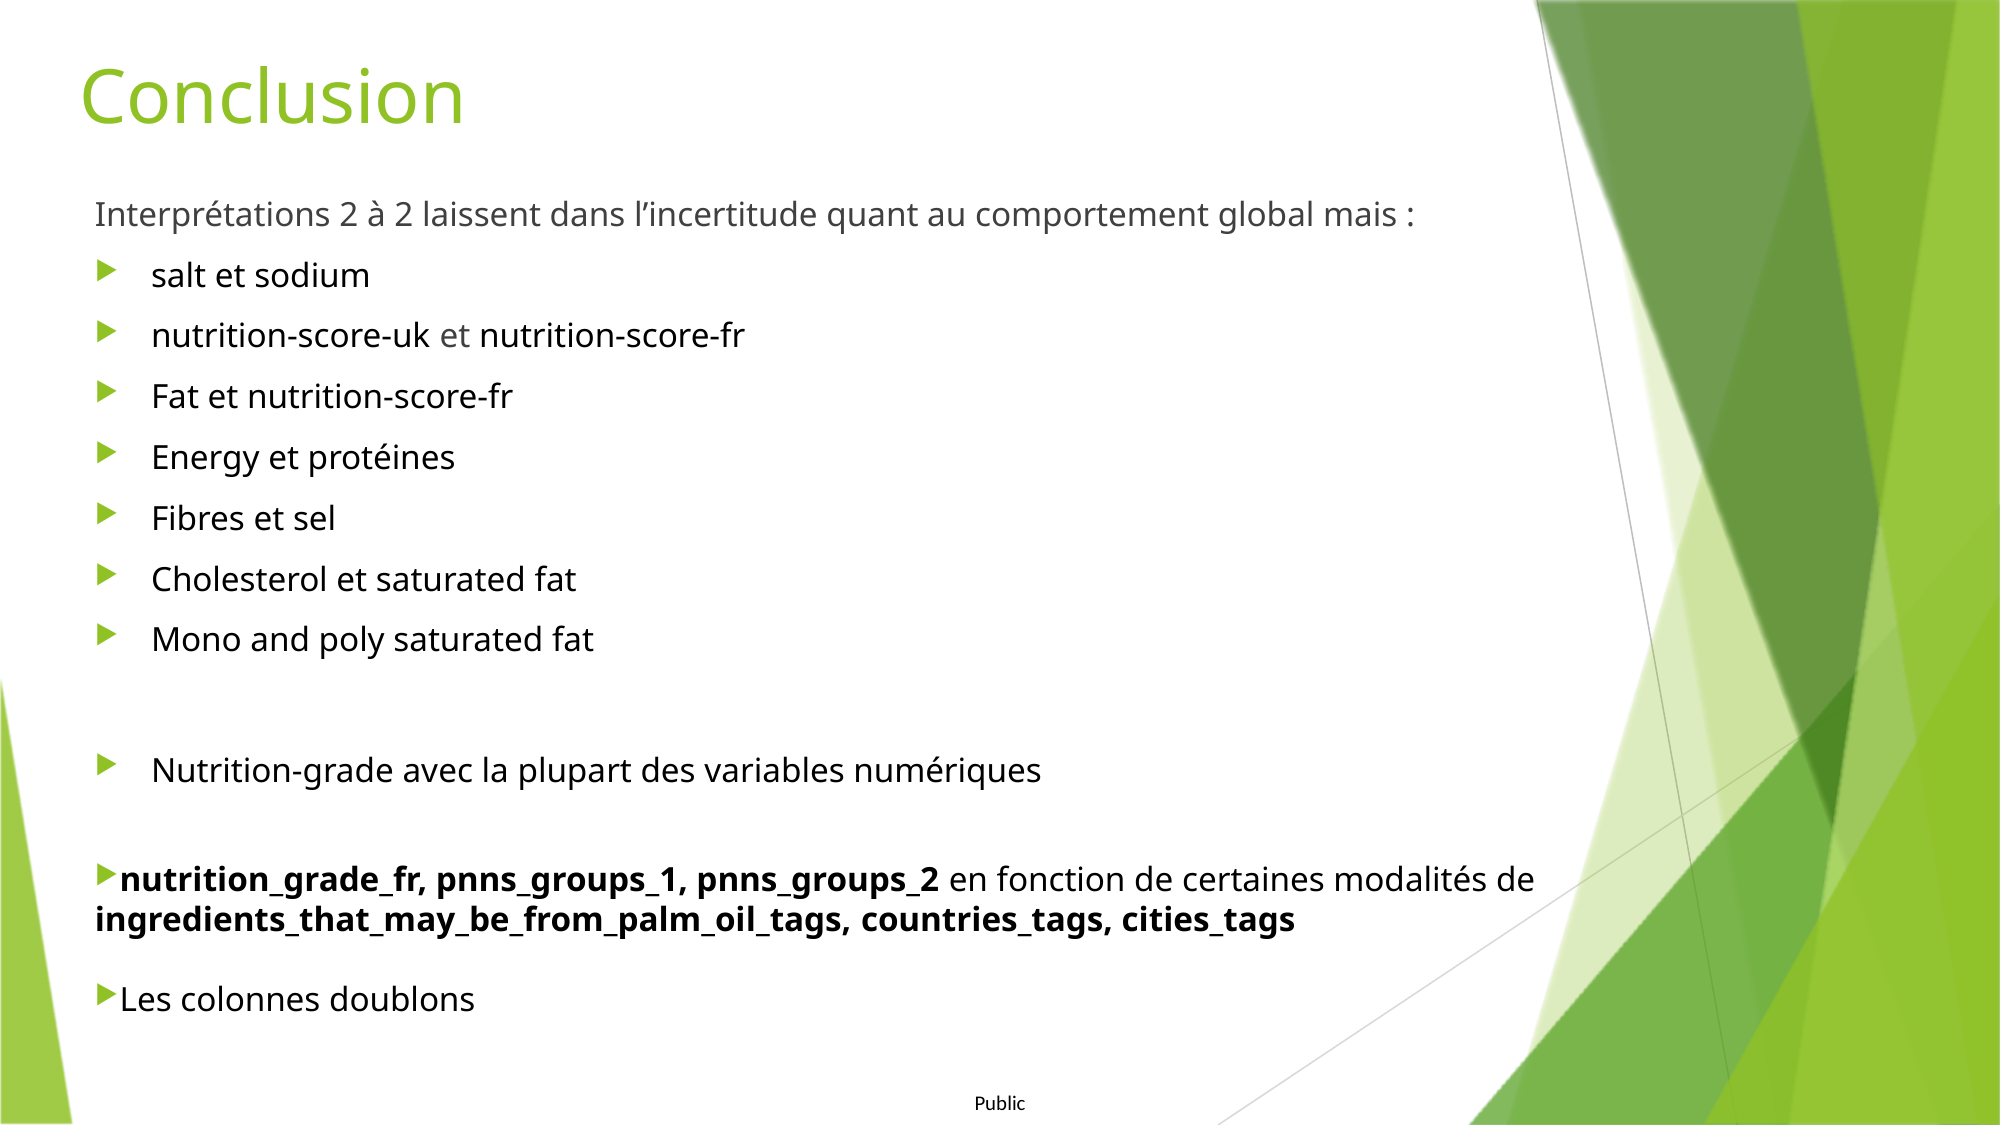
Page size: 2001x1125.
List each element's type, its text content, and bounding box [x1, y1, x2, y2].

list Interprétations 2 à 2 laissent dans l’incertitude quant au comportement global mais : salt et sodium nutrition-score-uk et nutrition-score-fr Fat et nutrition-score-fr Energy et protéines Fibres et sel Cholesterol et saturated fat Mono and poly saturated fat Nutrition-grade avec la plupart des variables numériques nutrition_grade_fr, pnns_groups_1, pnns_groups_2 en fonction de certaines modalités de ingredients_that_may_be_from_palm_oil_tags, countries_tags, cities_tags Les colonnes doublons [79, 185, 1838, 1085]
title Conclusion [64, 40, 1208, 258]
